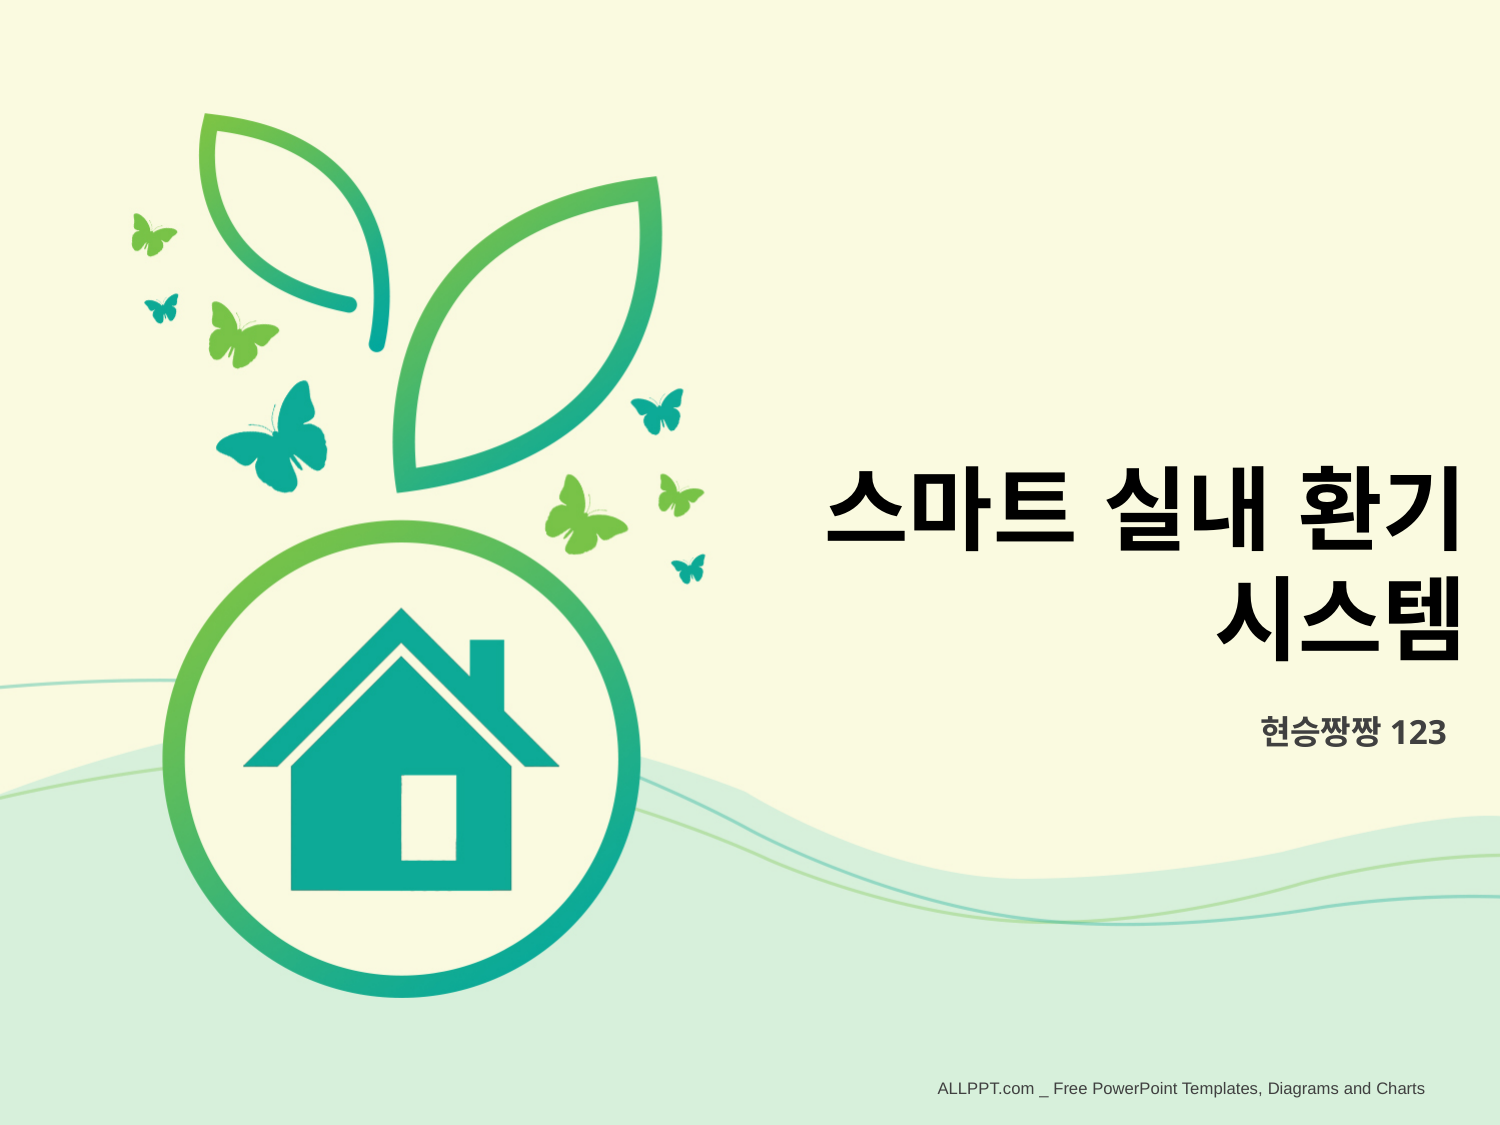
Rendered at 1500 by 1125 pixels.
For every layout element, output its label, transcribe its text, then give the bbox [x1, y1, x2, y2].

text_box ALLPPT.com _ Free PowerPoint Templates, Diagrams and Charts [0, 1070, 1441, 1106]
text_box 현승짱짱123 [676, 704, 1462, 759]
text_box 스마트 실내 환기 시스템 [655, 444, 1483, 679]
picture [0, 0, 1500, 1125]
